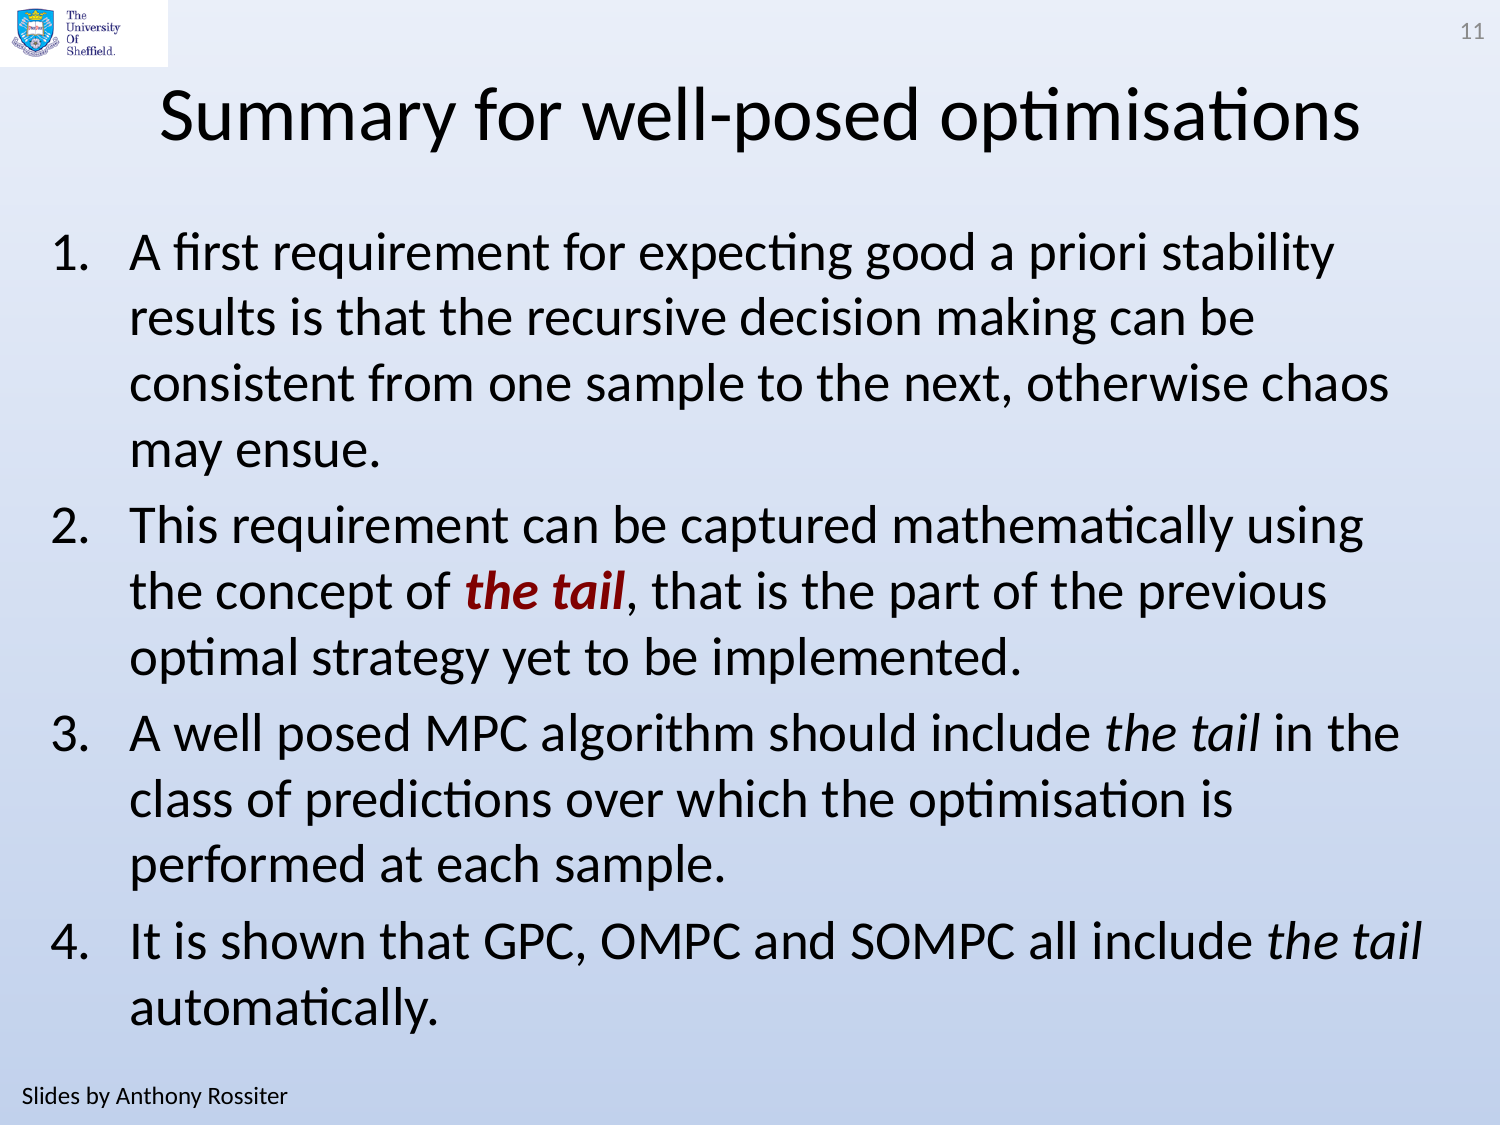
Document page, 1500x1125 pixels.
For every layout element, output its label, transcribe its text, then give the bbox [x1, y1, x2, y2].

slide_number 11 [1335, 0, 1500, 60]
title Summary for well-posed optimisations [105, 23, 1418, 197]
picture [0, 0, 168, 67]
footer Slides by Anthony Rossiter [0, 1065, 317, 1125]
list A first requirement for expecting good a priori stability results is that the recursive decision making can be consistent from one sample to the next, otherwise chaos may ensue. This requirement can be captured mathematically using the concept of the tail, that is the part of the previous optimal strategy yet to be implemented. A well posed MPC algorithm should include the tail in the class of predictions over which the optimisation is performed at each sample. It is shown that GPC, OMPC and SOMPC all include the tail automatically. [35, 208, 1465, 1047]
